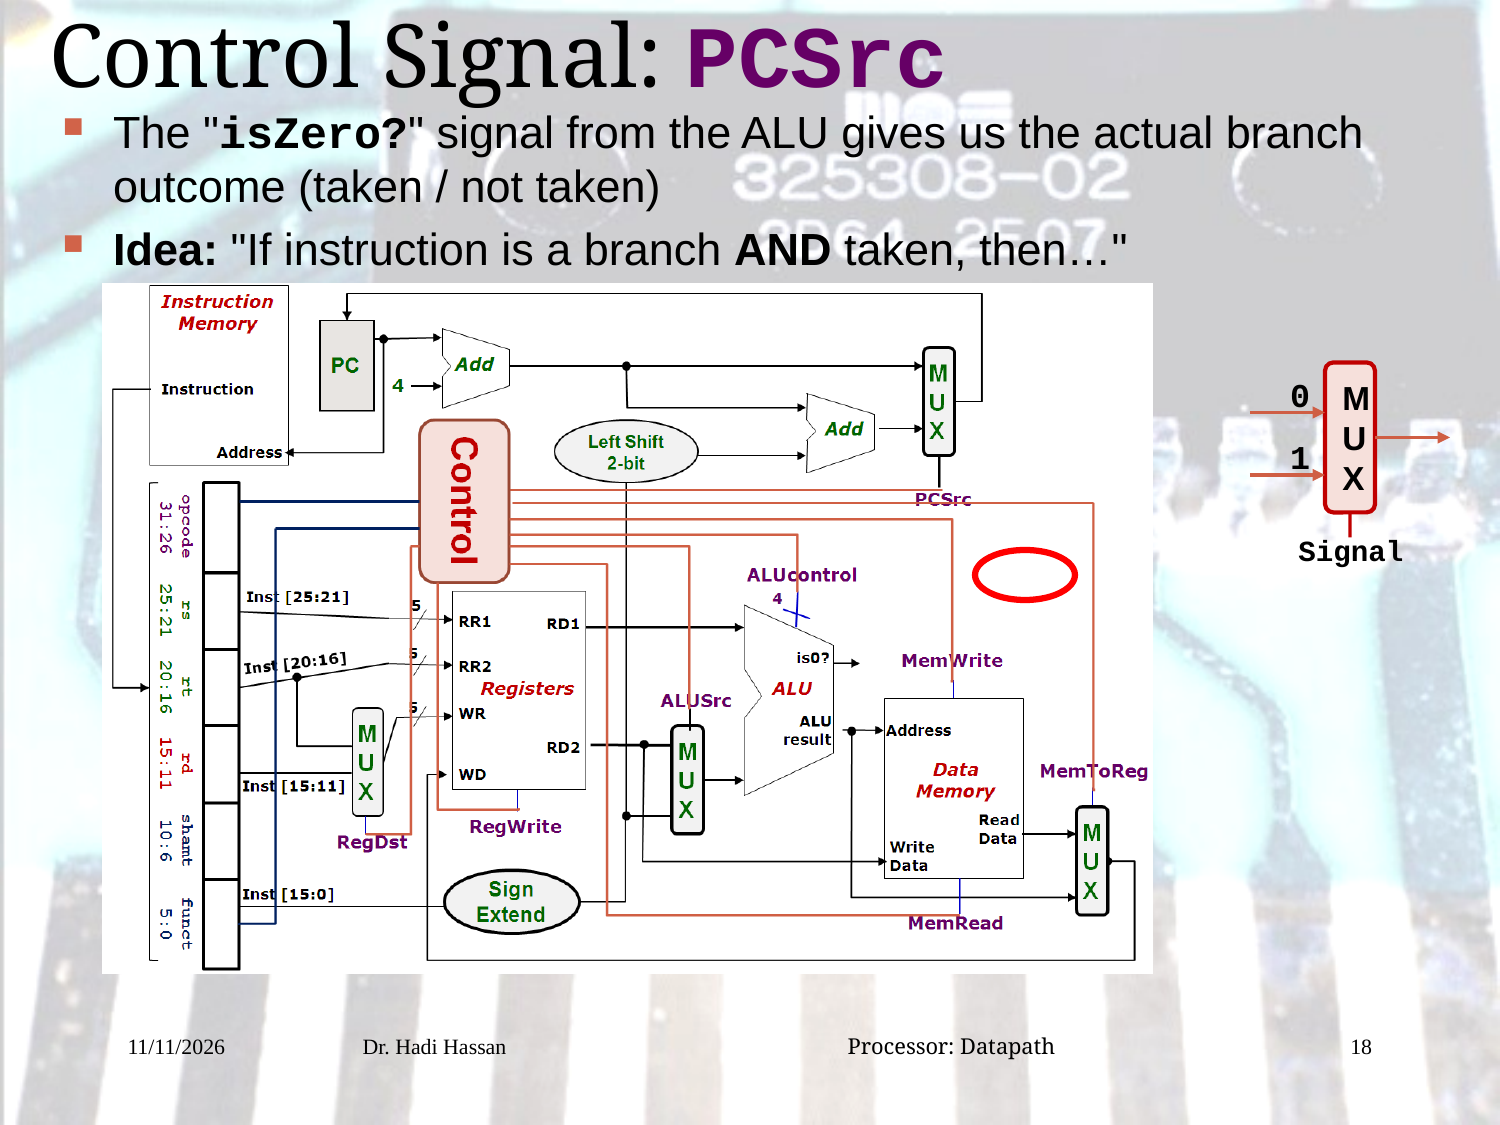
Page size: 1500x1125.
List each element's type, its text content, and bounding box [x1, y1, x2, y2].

text_box Control Signal: PCSrc [34, 0, 1385, 123]
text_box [1249, 362, 1451, 581]
slide_number 18 [1074, 1024, 1388, 1101]
text_box The "isZero?" signal from the ALU gives us the actual branch outcome (taken / not taken) Idea: "If instruction is a branch AND taken, then…" [47, 95, 1398, 284]
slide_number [112, 1024, 426, 1101]
picture [0, 0, 1500, 1125]
footer Dr. Hadi Hassan Processor: Datapath [271, 1024, 1074, 1082]
